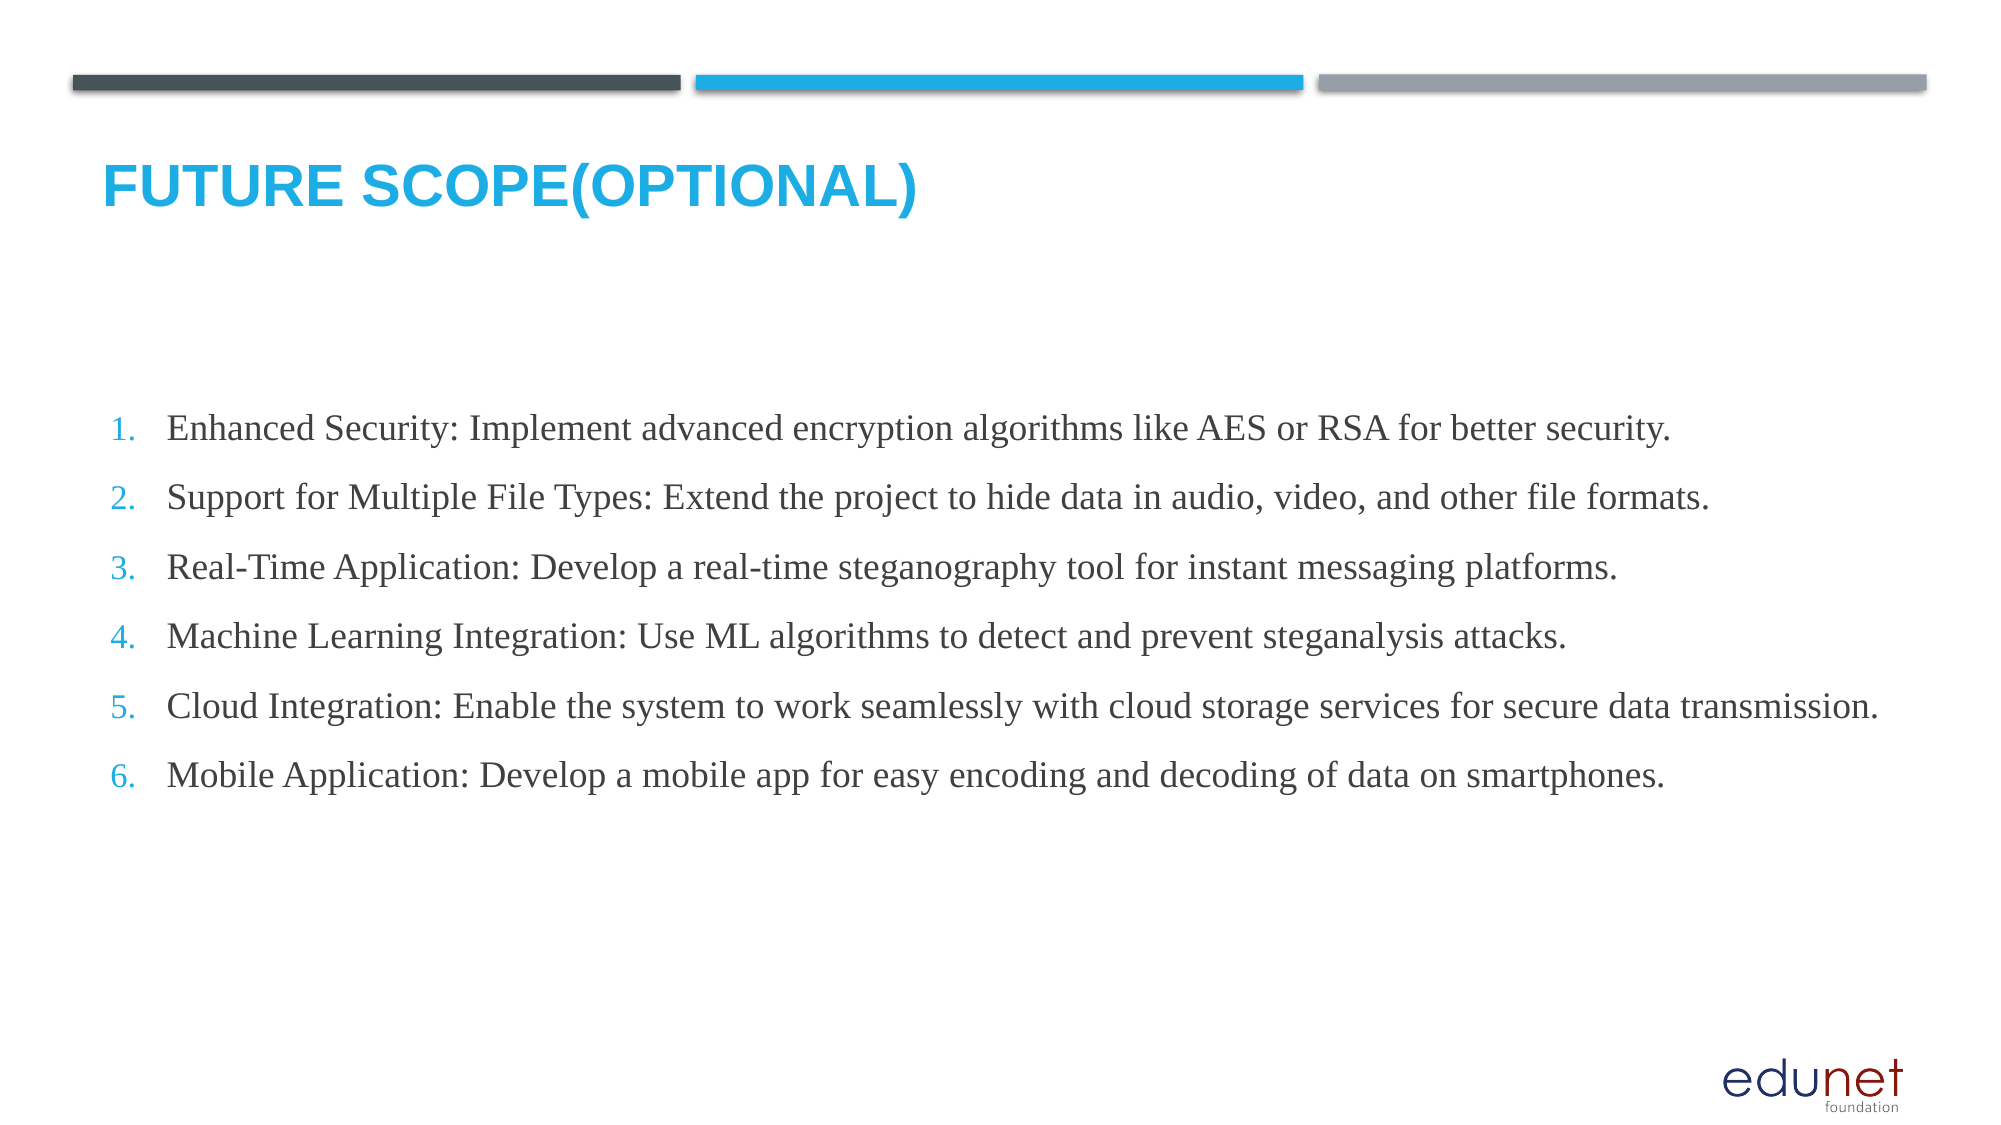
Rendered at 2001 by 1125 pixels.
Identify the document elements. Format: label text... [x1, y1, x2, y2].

picture [1719, 1056, 1905, 1116]
text_box Future scope(optional) [87, 138, 1898, 226]
list Enhanced Security: Implement advanced encryption algorithms like AES or RSA for better security. Support for Multiple File Types: Extend the project to hide data in audio, video, and other file formats. Real-Time Application: Develop a real-time steganography tool for instant messaging platforms. Machine Learning Integration: Use ML algorithms to detect and prevent steganalysis attacks. Cloud Integration: Enable the system to work seamlessly with cloud storage services for secure data transmission. Mobile Application: Develop a mobile app for easy encoding and decoding of data on smartphones. [95, 213, 1905, 981]
